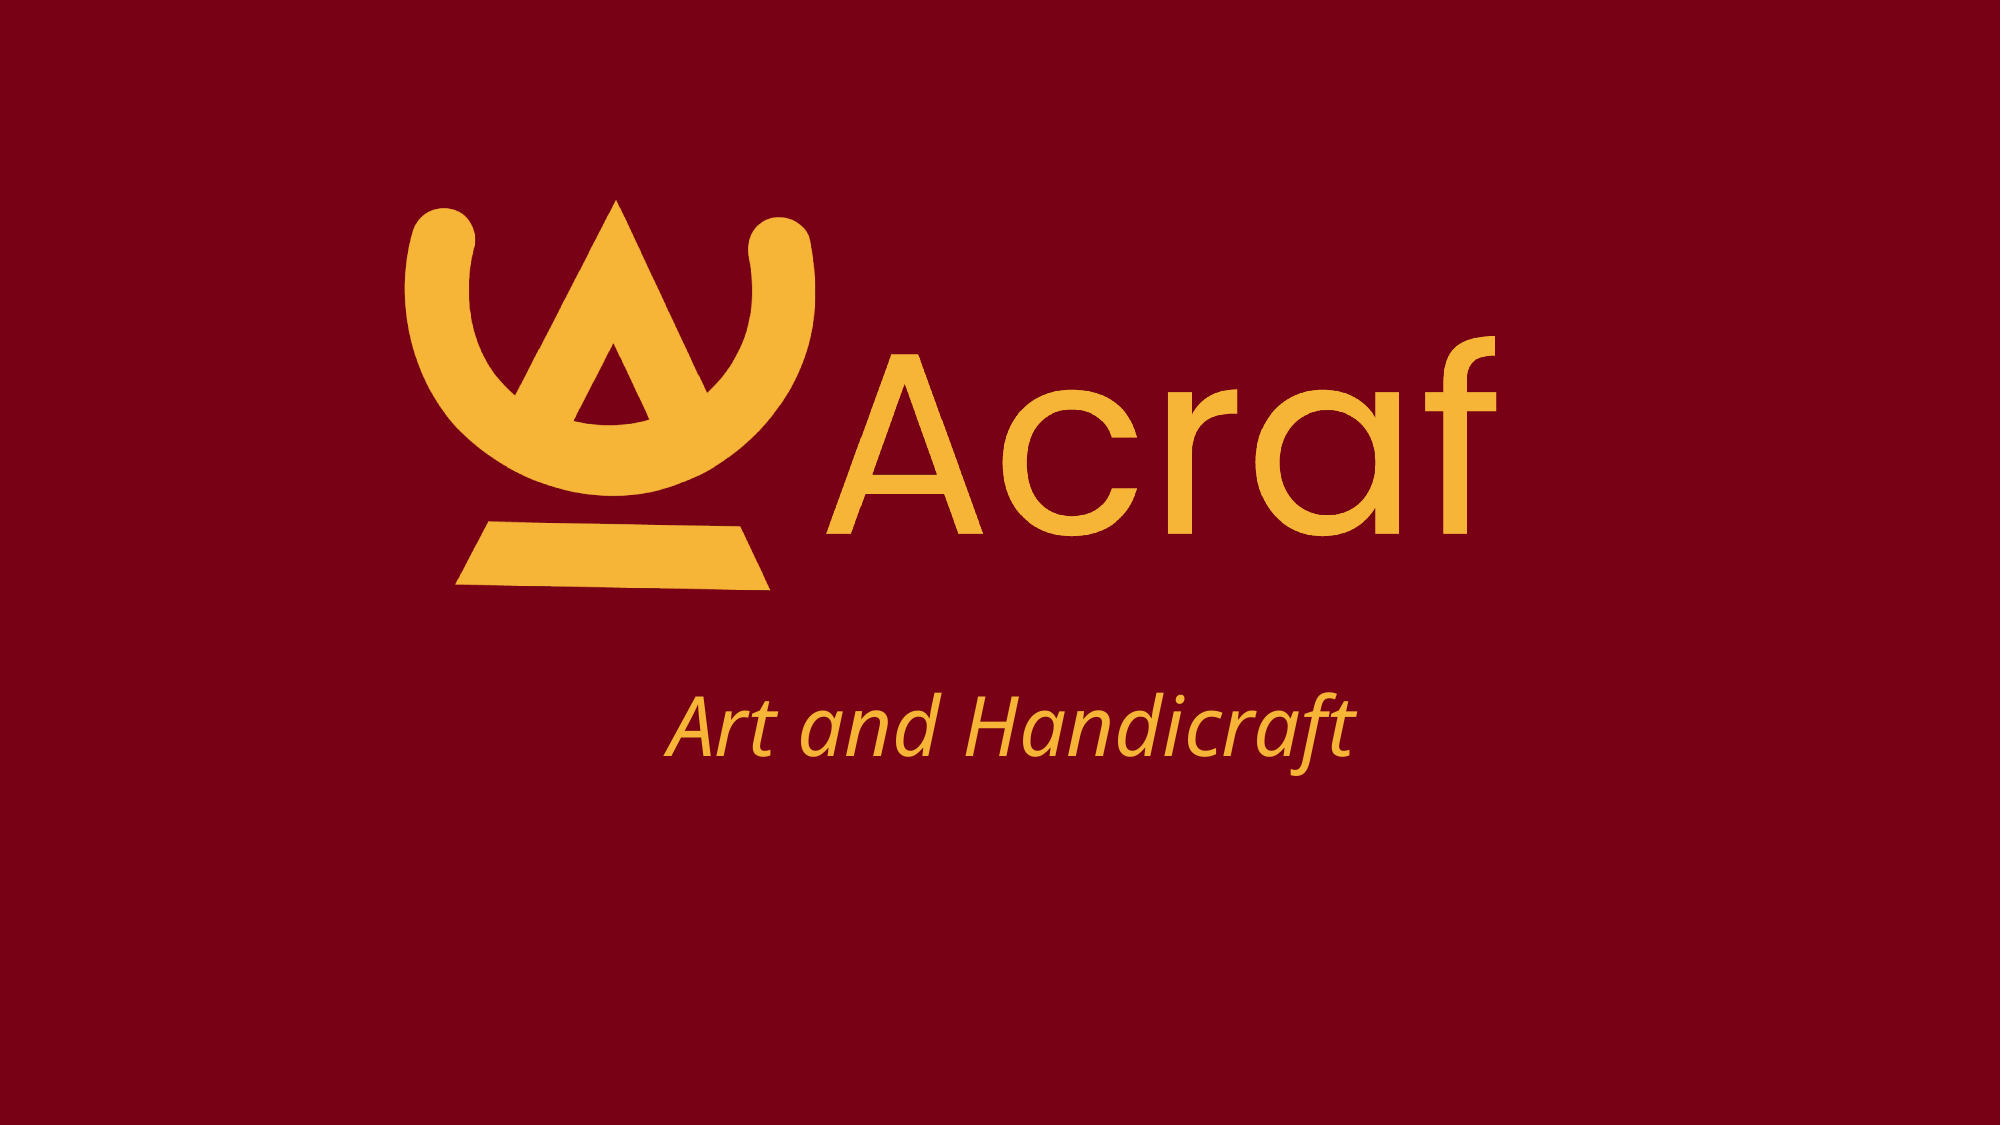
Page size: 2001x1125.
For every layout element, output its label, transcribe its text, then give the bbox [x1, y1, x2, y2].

picture [378, 199, 1504, 682]
text_box Art and Handicraft [595, 682, 1429, 781]
